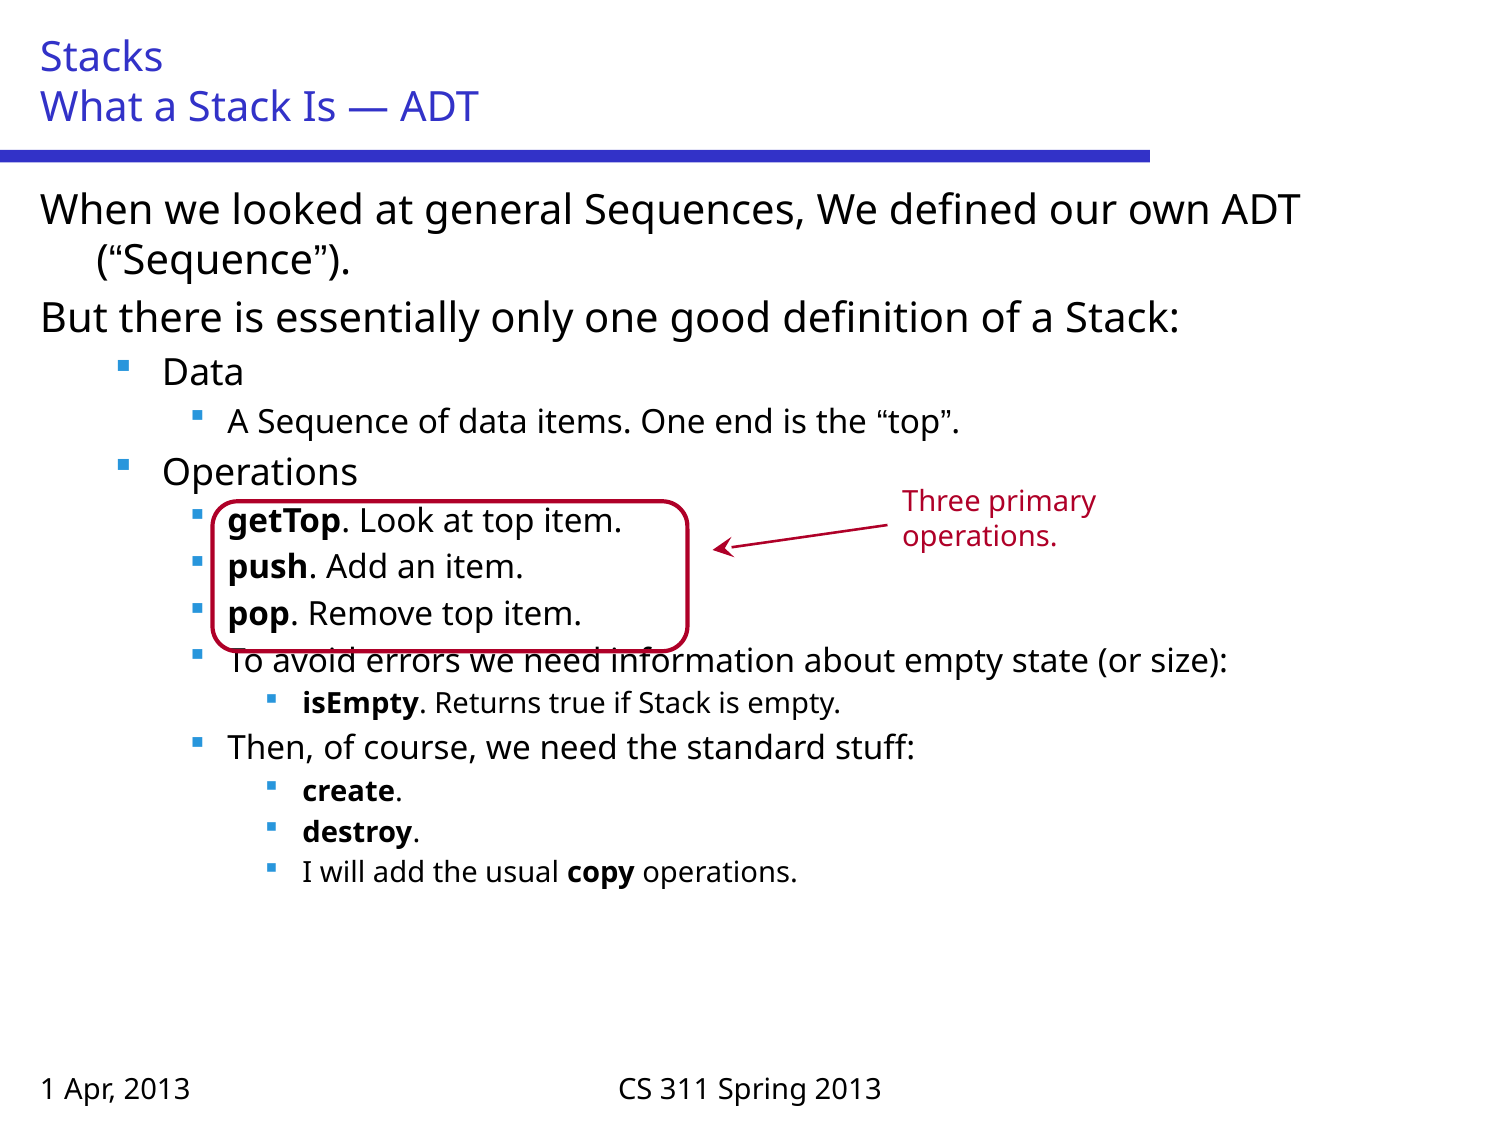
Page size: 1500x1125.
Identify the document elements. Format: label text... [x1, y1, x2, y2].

text_box Three primary operations. [887, 474, 1175, 560]
footer CS 311 Spring 2013 [387, 1062, 1113, 1113]
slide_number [24, 1062, 375, 1113]
title Stacks What a Stack Is — ADT [24, 24, 1475, 138]
text_box [212, 501, 688, 652]
list When we looked at general Sequences, We defined our own ADT (“Sequence”). But there is essentially only one good definition of a Stack: Data A Sequence of data items. One end is the “top”. Operations getTop. Look at top item. push. Add an item. pop. Remove top item. To avoid errors we need information about empty state (or size): isEmpty. Returns true if Stack is empty. Then, of course, we need the standard stuff: create. destroy. I will add the usual copy operations. [24, 174, 1475, 1050]
text_box [712, 536, 735, 558]
